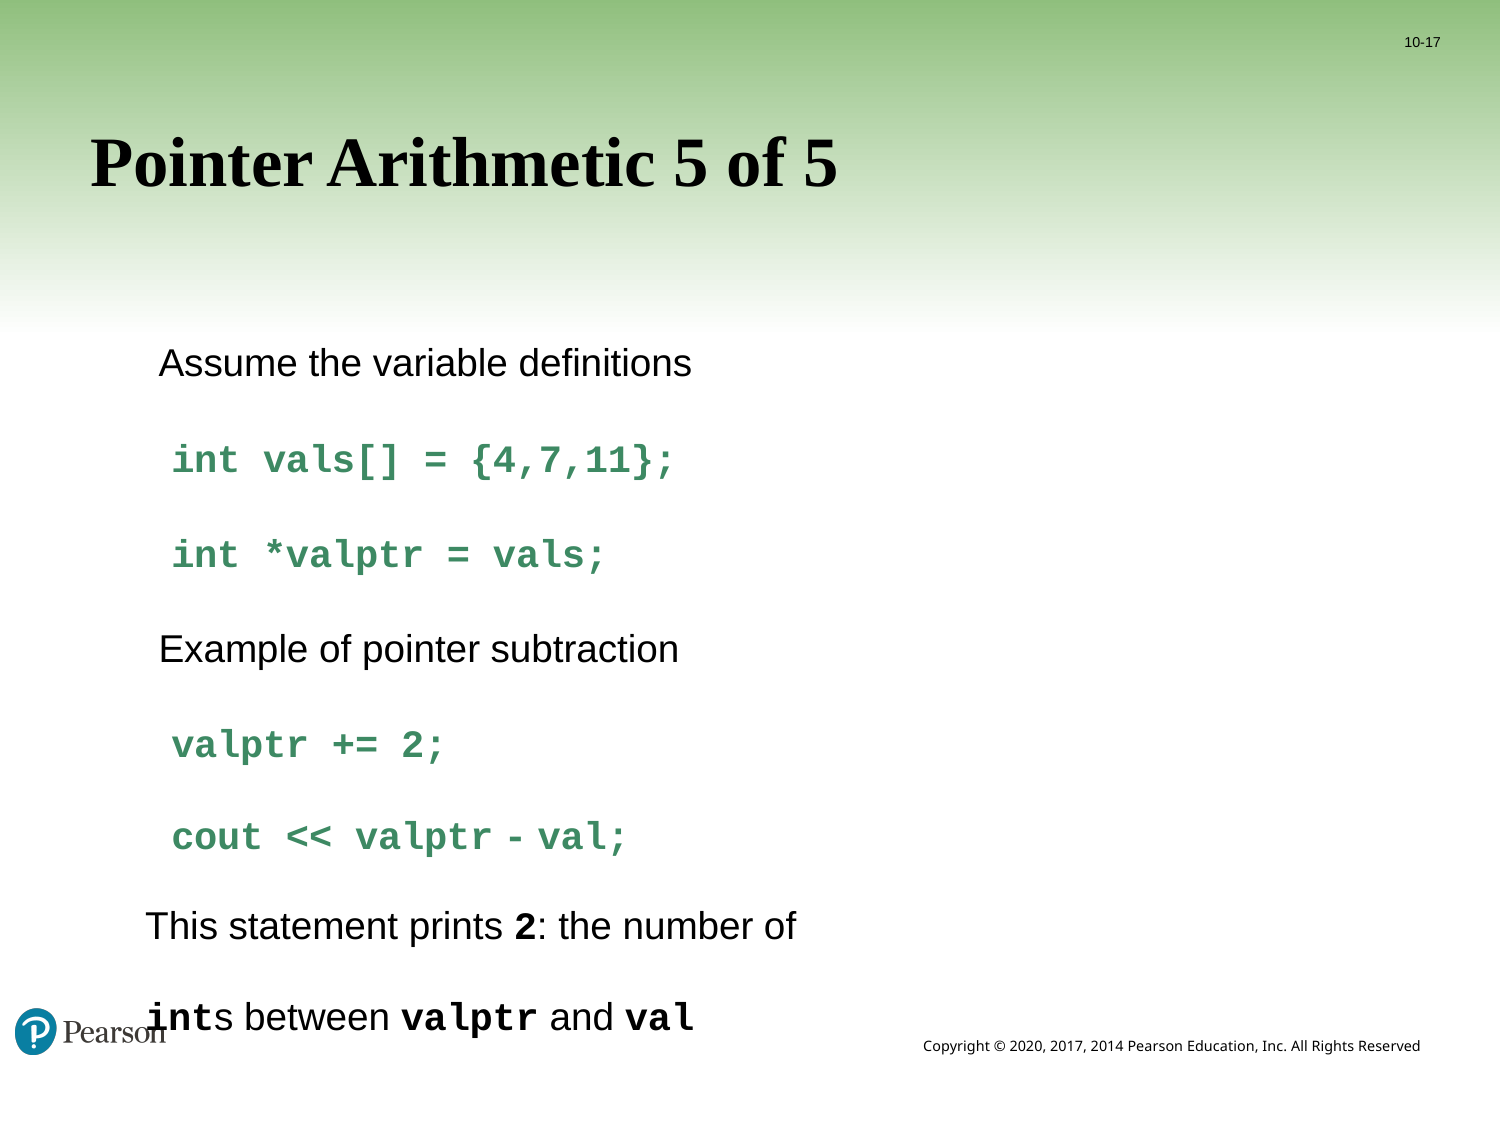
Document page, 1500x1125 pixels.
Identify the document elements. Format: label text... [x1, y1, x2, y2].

title Pointer Arithmetic 5 of 5 [75, 35, 1425, 216]
picture [15, 1008, 30, 1024]
picture [15, 1041, 26, 1055]
picture [23, 1017, 49, 1042]
picture [41, 1008, 166, 1055]
slide_number 10-17 [1389, 18, 1480, 49]
text_box Assume the variable definitions int vals[] = {4,7,11}; int *valptr = vals; Example of pointer subtraction valptr += 2; cout << valptr - val; This statement prints 2: the number of ints between valptr and val [87, 287, 1363, 1025]
